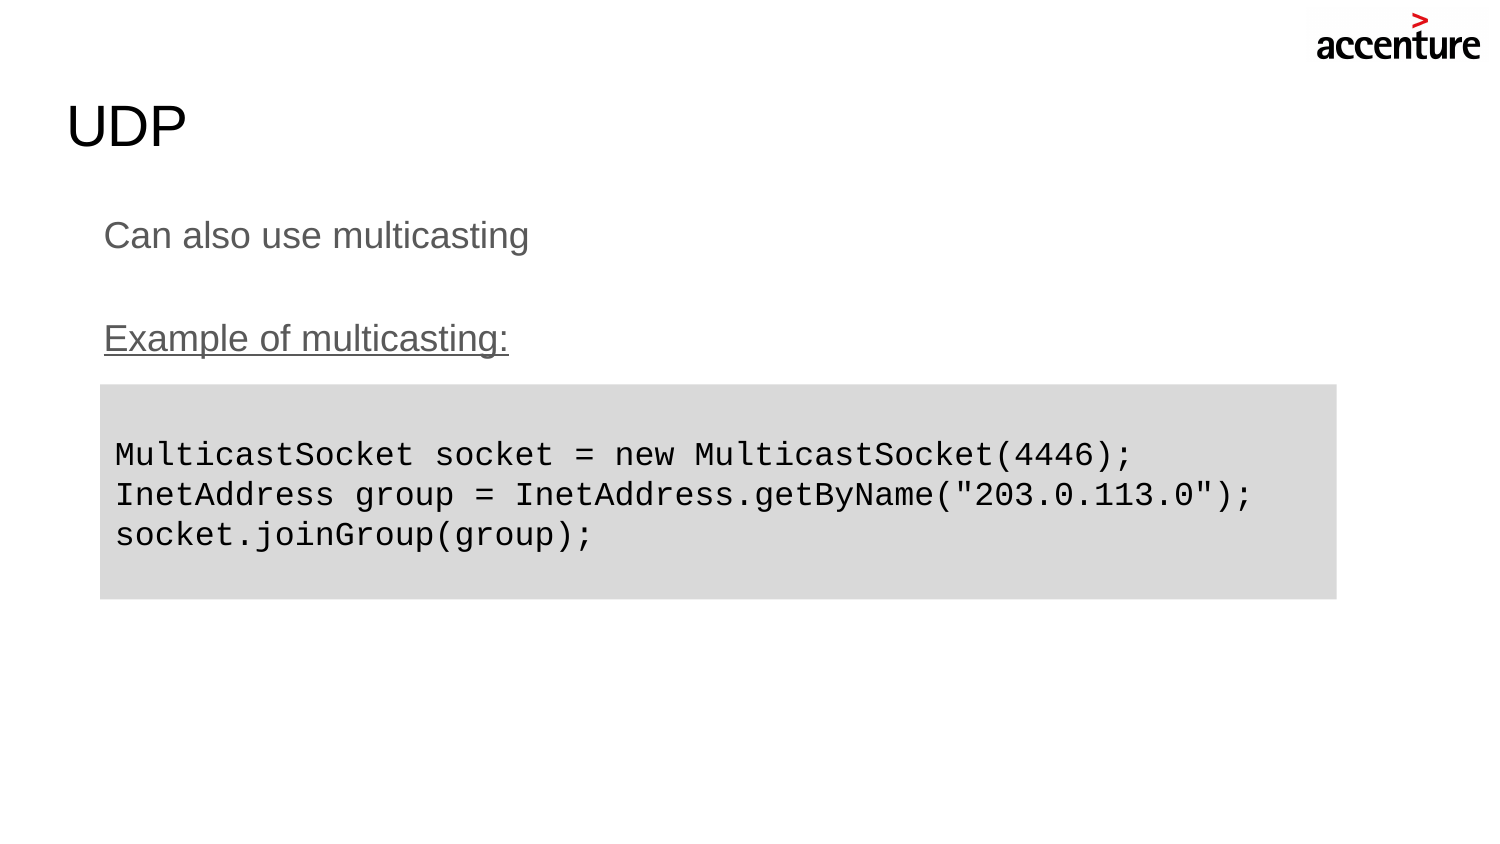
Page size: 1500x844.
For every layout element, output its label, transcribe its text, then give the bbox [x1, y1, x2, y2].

text_box MulticastSocket socket = new MulticastSocket(4446); InetAddress group = InetAddress.getByName("203.0.113.0"); socket.joinGroup(group); [100, 384, 1337, 600]
title UDP [51, 72, 1449, 167]
list Can also use multicasting Example of multicasting: [51, 189, 1449, 750]
picture [1306, 7, 1489, 62]
